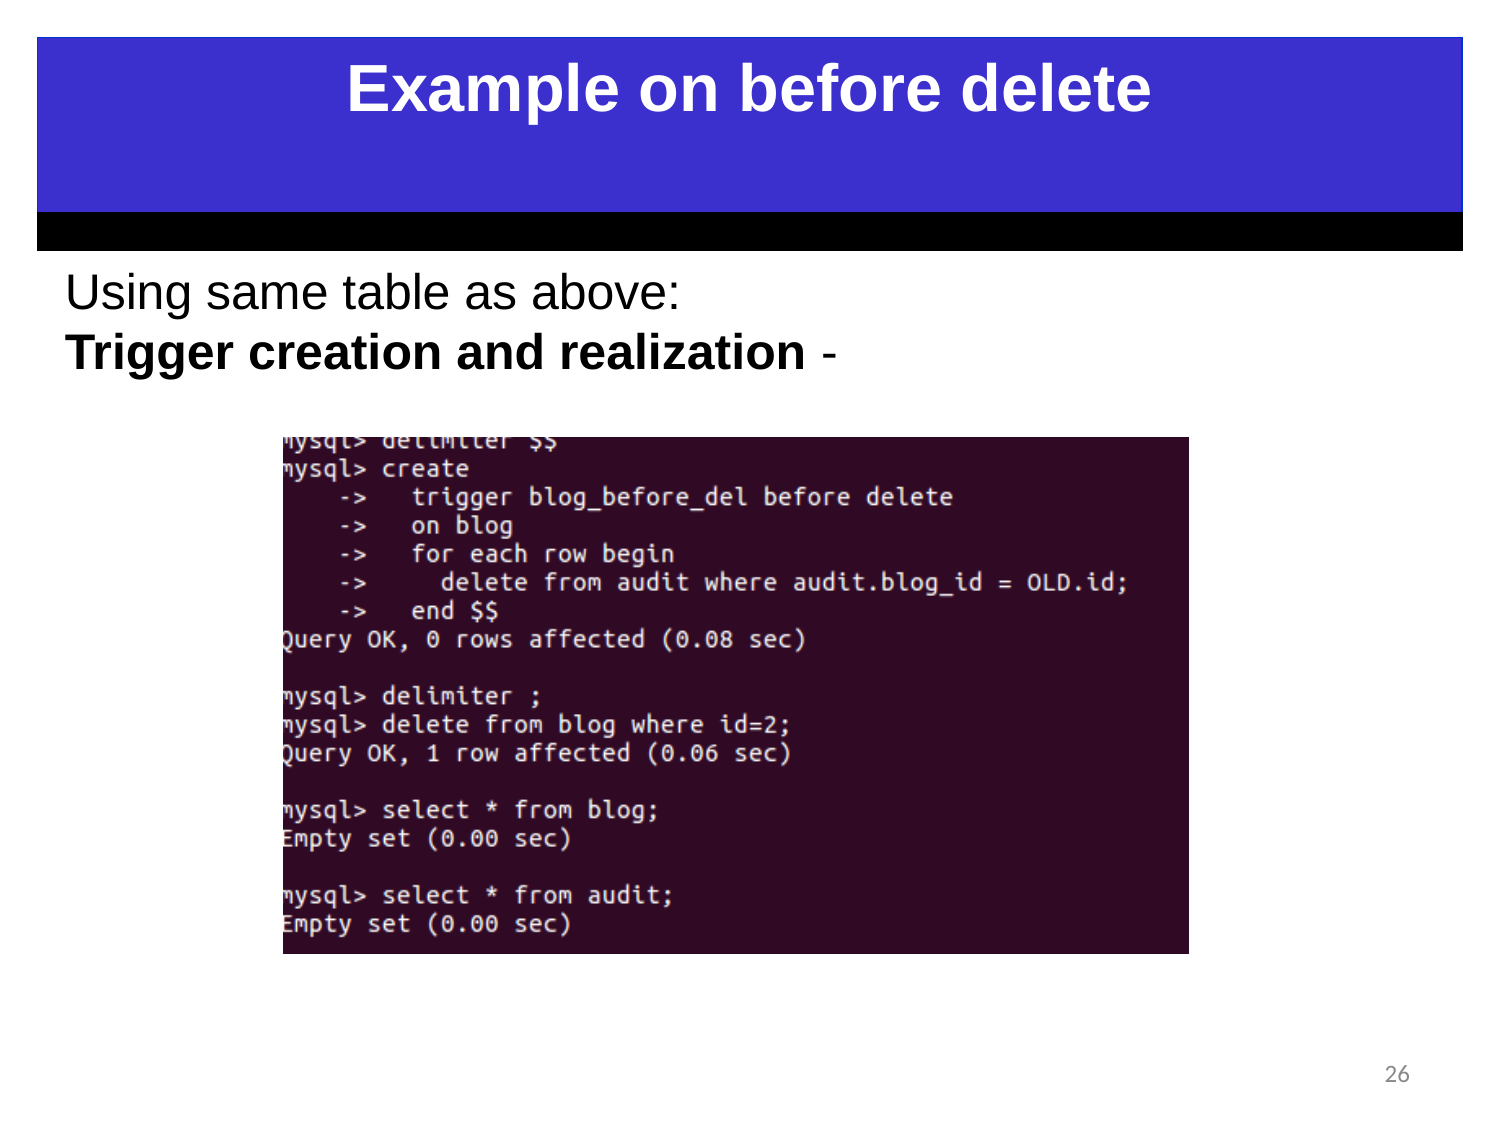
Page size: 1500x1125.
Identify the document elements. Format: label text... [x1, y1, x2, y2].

text_box Example on before delete o [49, 37, 1450, 213]
picture [283, 437, 1189, 954]
text_box Using same table as above: Trigger creation and realization - [49, 285, 1440, 874]
text_box 26 [1074, 1042, 1425, 1103]
